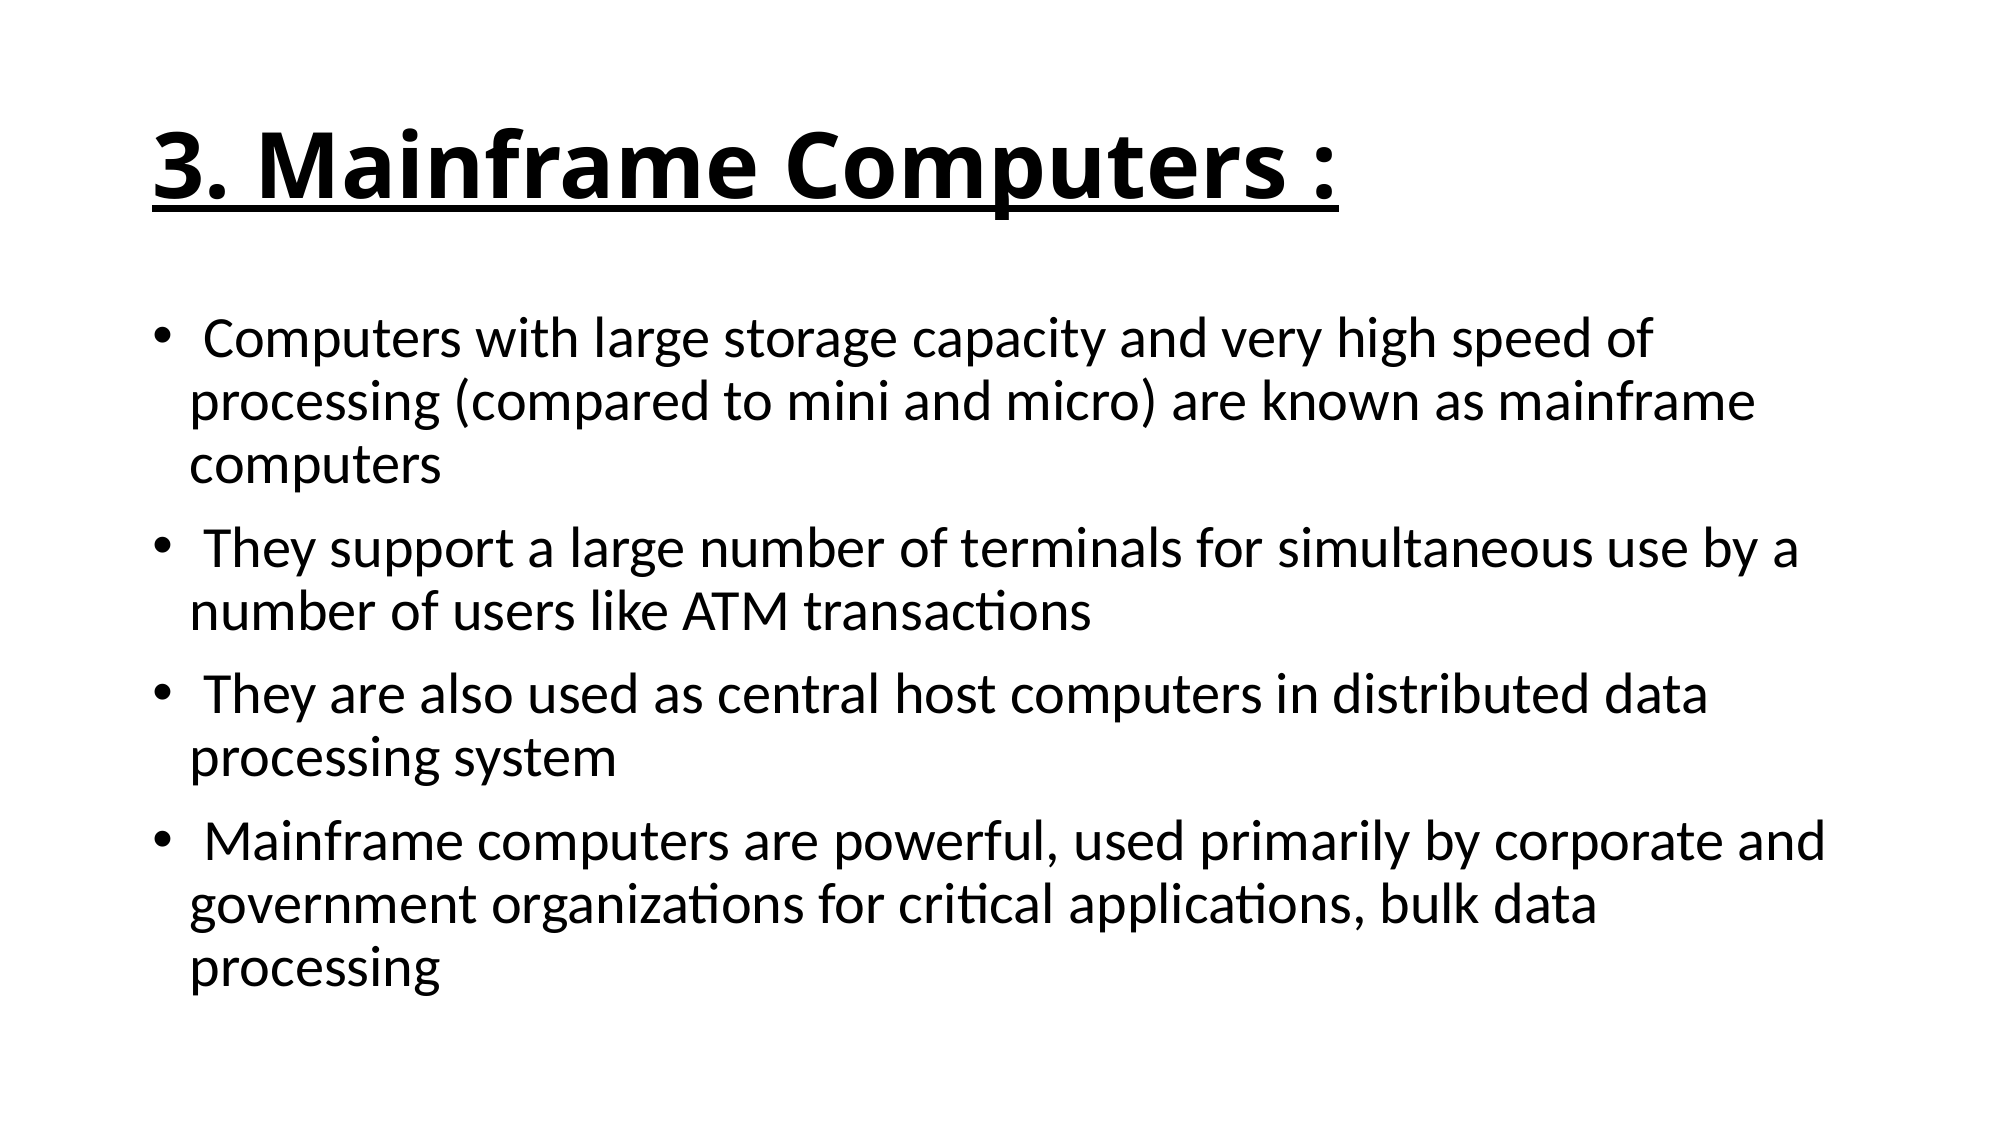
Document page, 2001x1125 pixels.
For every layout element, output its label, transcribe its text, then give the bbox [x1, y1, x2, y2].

list Computers with large storage capacity and very high speed of processing (compared to mini and micro) are known as mainframe computers They support a large number of terminals for simultaneous use by a number of users like ATM transactions They are also used as central host computers in distributed data processing system Mainframe computers are powerful, used primarily by corporate and government organizations for critical applications, bulk data processing [137, 299, 1863, 1014]
title 3. Mainframe Computers : [137, 59, 1863, 278]
